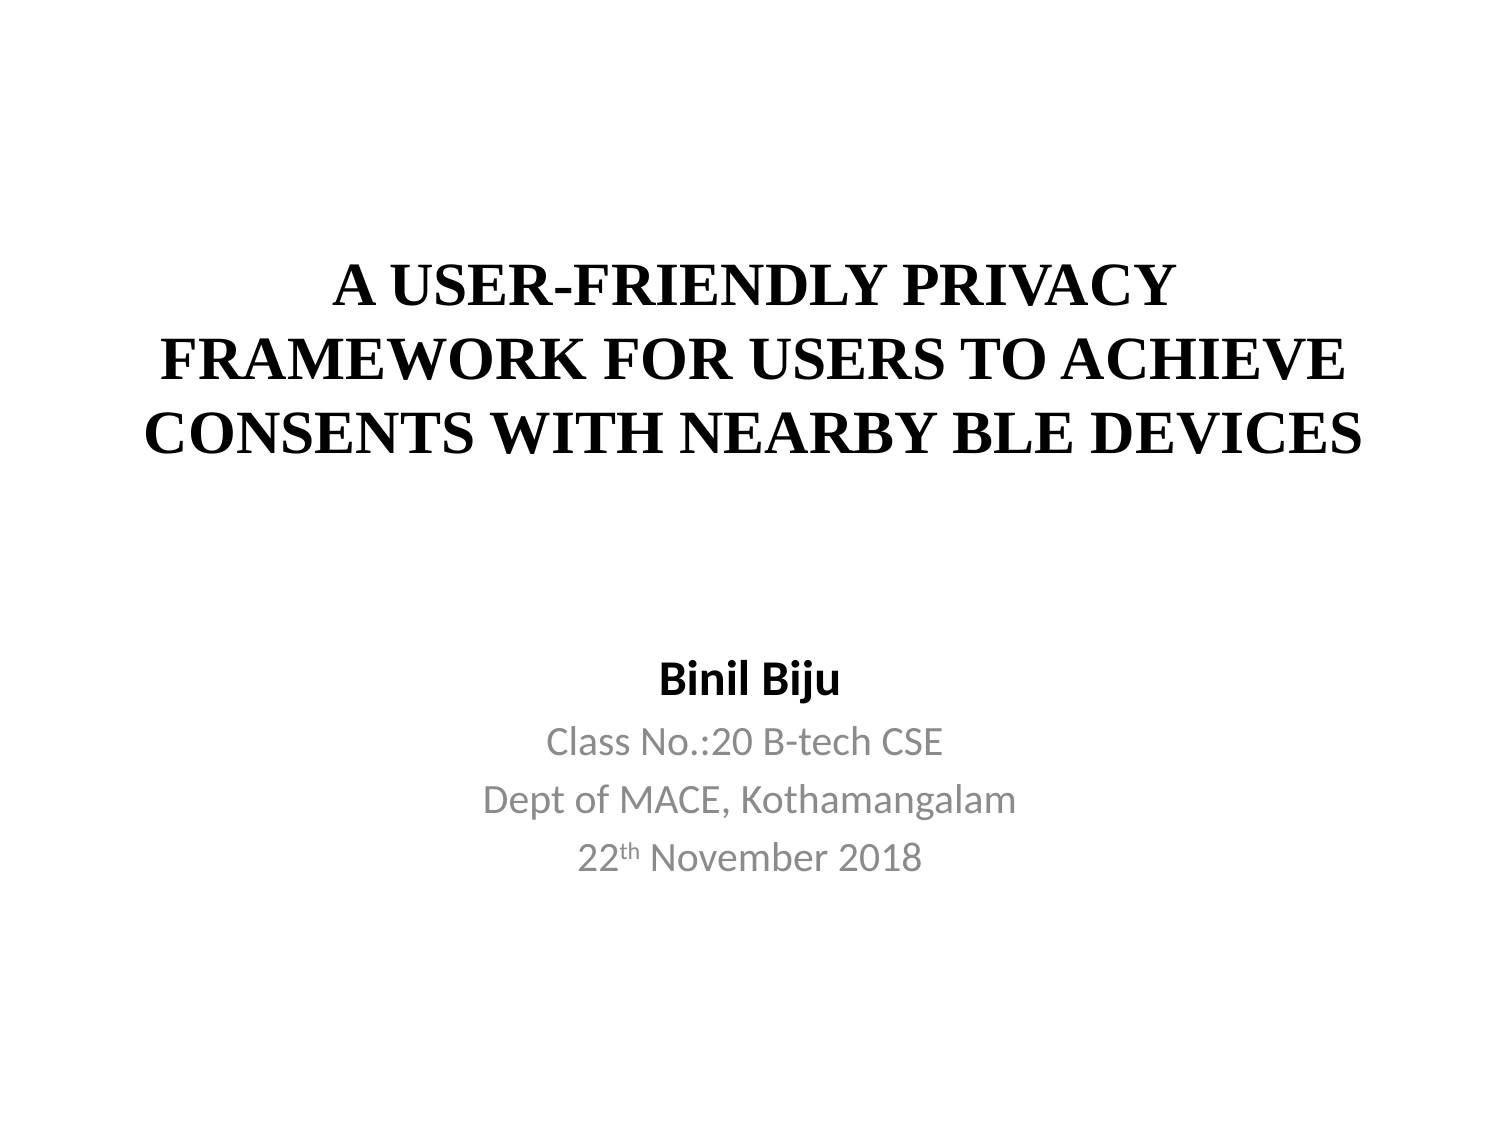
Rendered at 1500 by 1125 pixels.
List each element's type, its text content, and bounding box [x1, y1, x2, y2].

subtitle Binil Biju Class No.:20 B-tech CSE Dept of MACE, Kothamangalam 22th November 2018 [225, 637, 1275, 925]
title A USER-FRIENDLY PRIVACY FRAMEWORK FOR USERS TO ACHIEVE CONSENTS WITH NEARBY BLE DEVICES [117, 234, 1393, 476]
